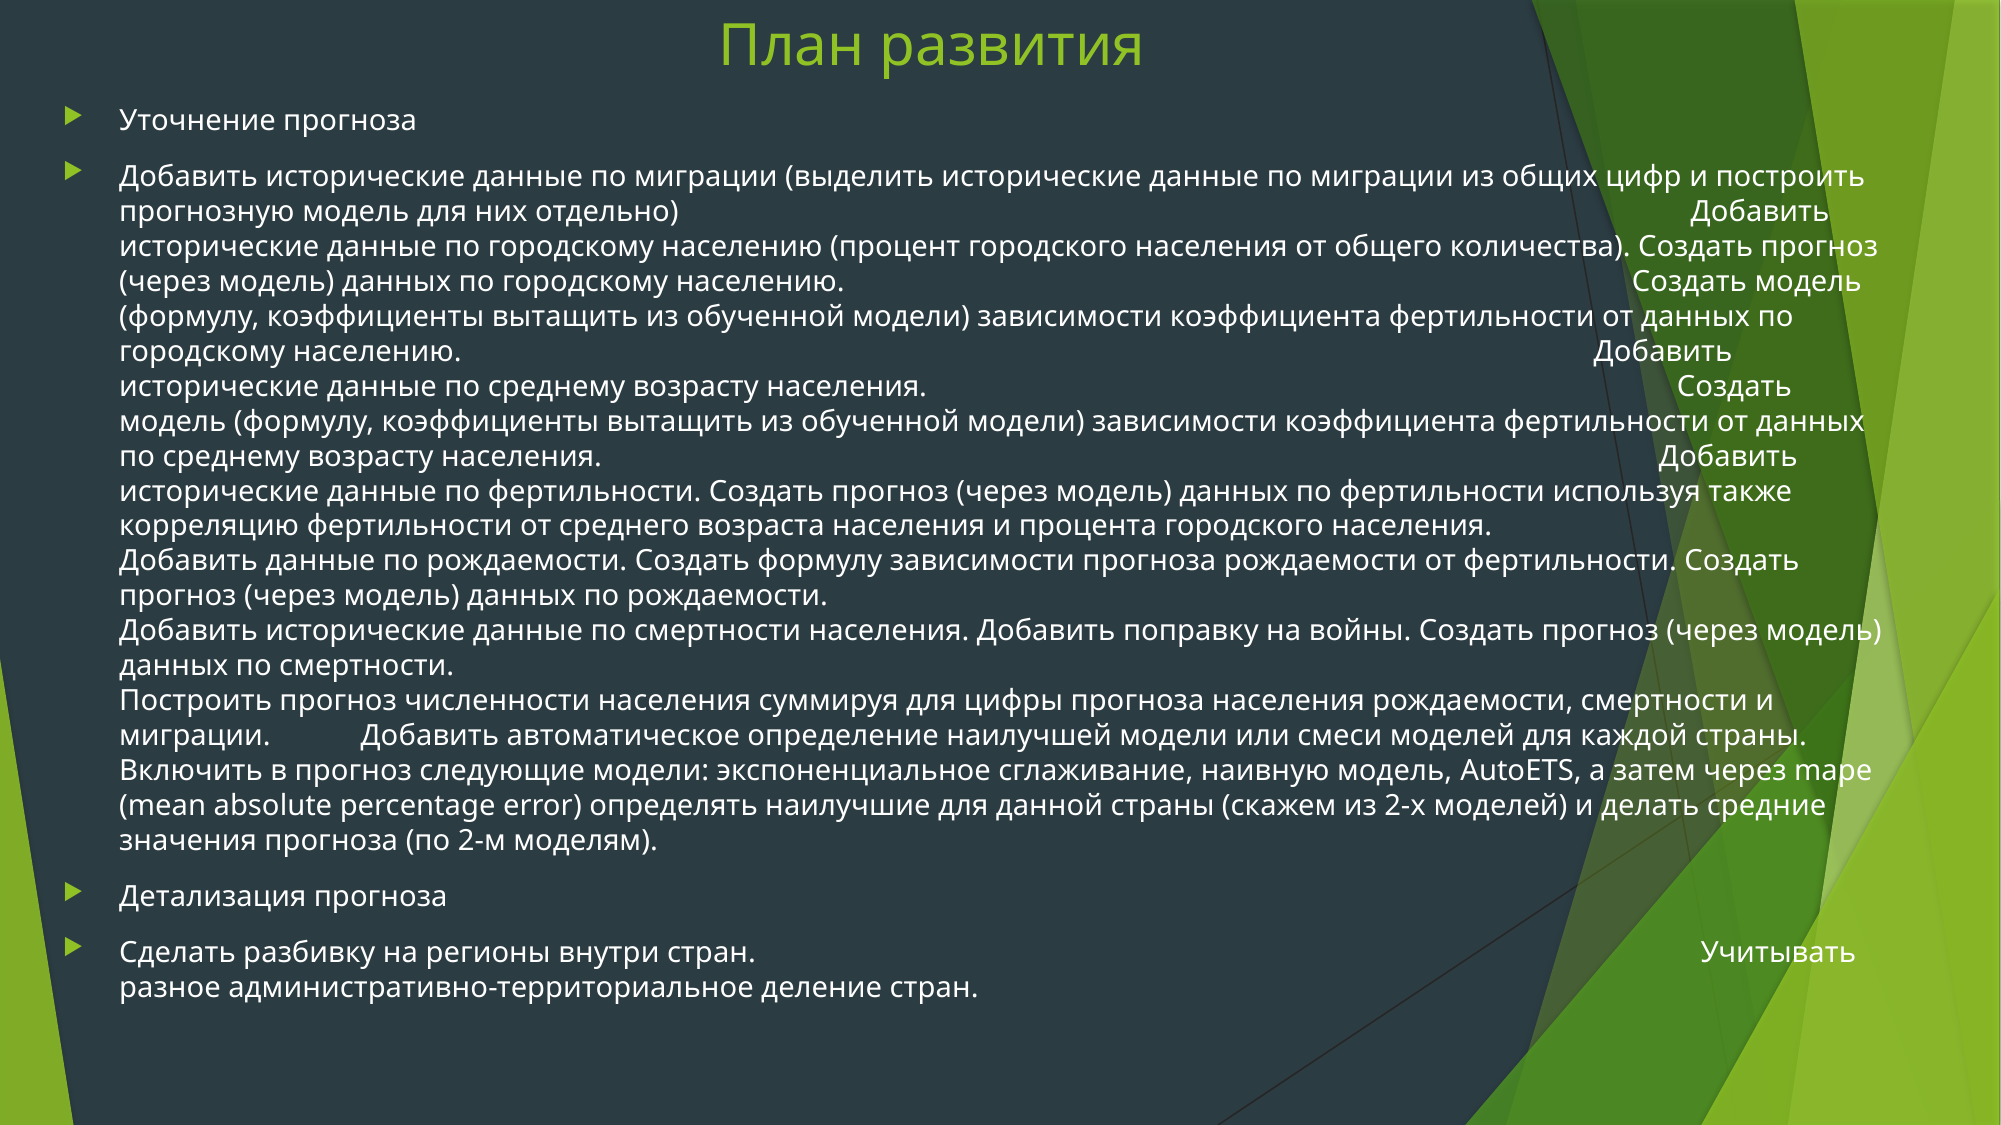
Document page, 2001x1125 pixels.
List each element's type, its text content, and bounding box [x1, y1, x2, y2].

title План развития [703, 0, 1297, 52]
list Уточнение прогноза Добавить исторические данные по миграции (выделить исторические данные по миграции из общих цифр и построить прогнозную модель для них отдельно) Добавить исторические данные по городскому населению (процент городского населения от общего количества). Создать прогноз (через модель) данных по городскому населению. Создать модель (формулу, коэффициенты вытащить из обученной модели) зависимости коэффициента фертильности от данных по городскому населению. Добавить исторические данные по среднему возрасту населения. Создать модель (формулу, коэффициенты вытащить из обученной модели) зависимости коэффициента фертильности от данных по среднему возрасту населения. Добавить исторические данные по фертильности. Создать прогноз (через модель) данных по фертильности используя также корреляцию фертильности от среднего возраста населения и процента городского населения. Добавить данные по рождаемости. Создать формулу зависимости прогноза рождаемости от фертильности. Создать прогноз (через модель) данных по рождаемости. Добавить исторические данные по смертности населения. Добавить поправку на войны. Создать прогноз (через модель) данных по смертности. Построить прогноз численности населения суммируя для цифры прогноза населения рождаемости, смертности и миграции. Добавить автоматическое определение наилучшей модели или смеси моделей для каждой страны. Включить в прогноз следующие модели: экспоненциальное сглаживание, наивную модель, AutoETS, а затем через mape (mean absolute percentage error) определять наилучшие для данной страны (скажем из 2-х моделей) и делать средние значения прогноза (по 2-м моделям). Детализация прогноза Сделать разбивку на регионы внутри стран. Учитывать разное административно-территориальное деление стран. [47, 93, 1906, 983]
